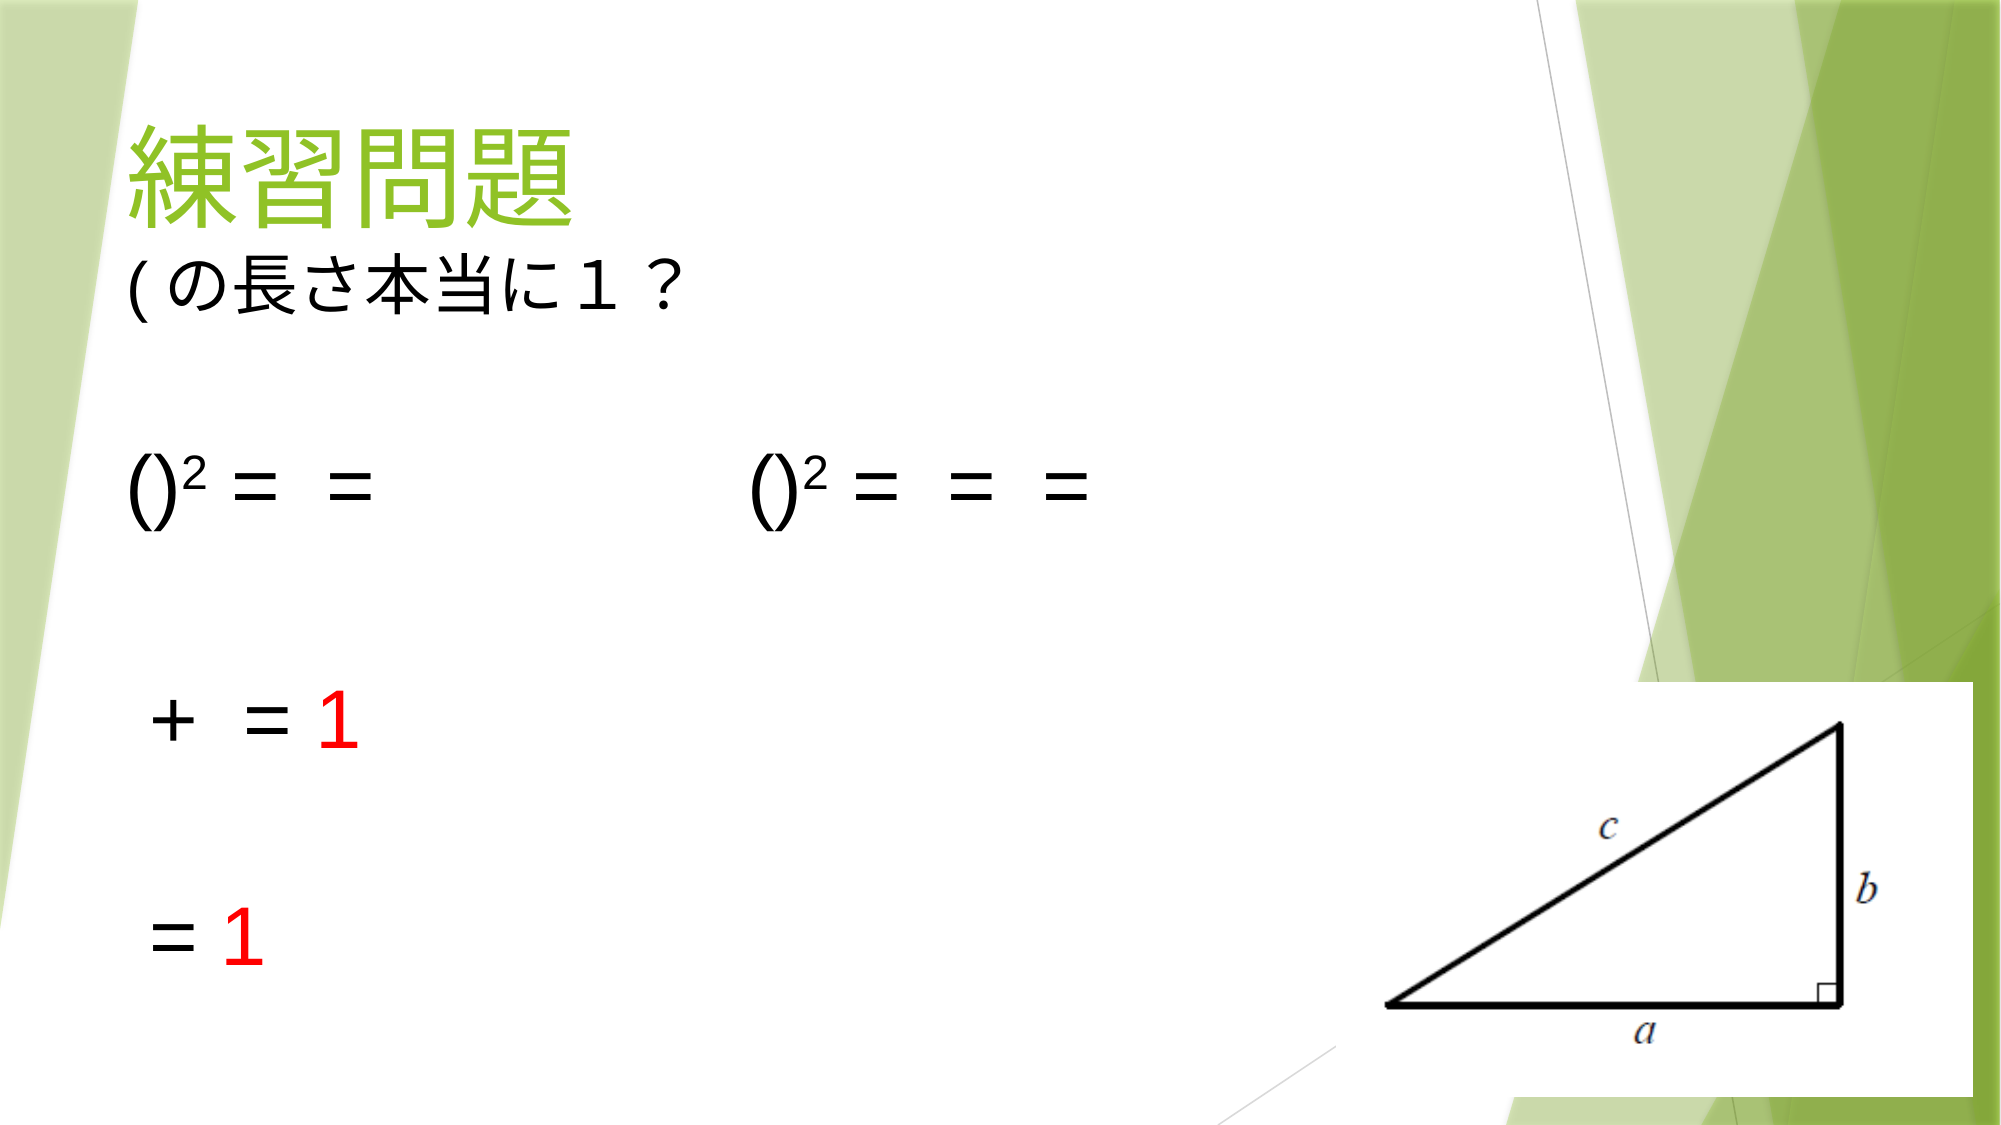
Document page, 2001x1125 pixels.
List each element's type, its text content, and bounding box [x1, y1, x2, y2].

picture [1336, 681, 1974, 1098]
title 練習問題 [111, 99, 1883, 209]
